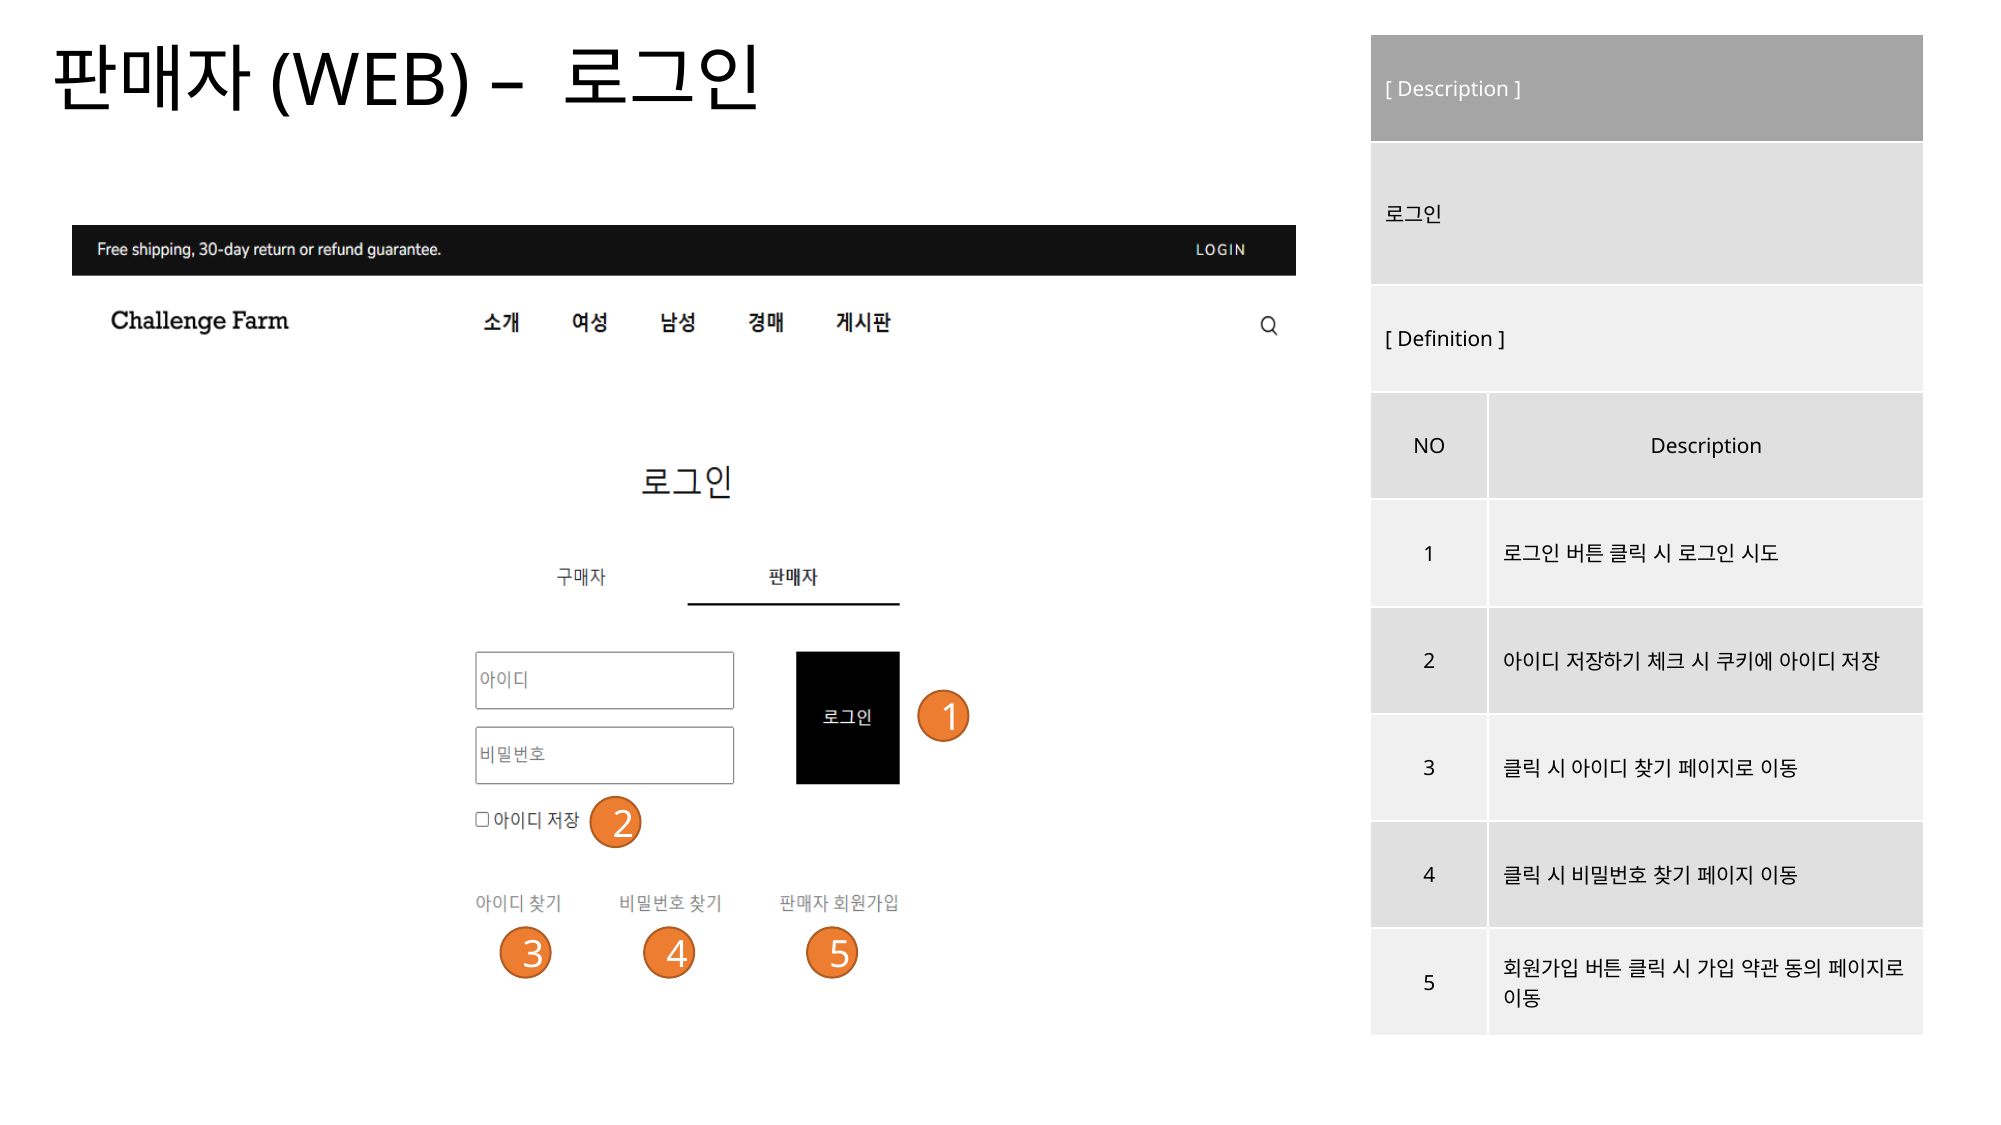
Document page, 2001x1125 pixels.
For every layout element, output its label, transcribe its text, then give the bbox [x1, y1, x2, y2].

table_cell Description [1489, 393, 1923, 498]
table_cell 클릭 시 아이디 찾기 페이지로 이동 [1489, 715, 1923, 820]
table_cell 로그인 버튼 클릭 시 로그인 시도 [1489, 500, 1923, 606]
table_header [ Description ] [1371, 35, 1923, 141]
table_cell 로그인 [1371, 143, 1923, 284]
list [72, 225, 1296, 940]
table_cell 5 [1371, 929, 1487, 1035]
table_cell 아이디 저장하기 체크 시 쿠키에 아이디 저장 [1489, 608, 1923, 713]
table_cell 클릭 시 비밀번호 찾기 페이지 이동 [1489, 822, 1923, 927]
table_cell 2 [1371, 608, 1487, 713]
text_box 3 [499, 940, 552, 979]
table_cell 3 [1371, 715, 1487, 820]
table_cell [ Definition ] [1371, 286, 1923, 391]
title 판매자(WEB) – 로그인 [36, 34, 1369, 129]
table_cell 회원가입 버튼 클릭 시 가입 약관 동의 페이지로 이동 [1489, 929, 1923, 1035]
text_box 4 [643, 940, 696, 979]
text_box 5 [806, 940, 859, 979]
table_cell 4 [1371, 822, 1487, 927]
table_cell 1 [1371, 500, 1487, 606]
table_cell NO [1371, 393, 1487, 498]
